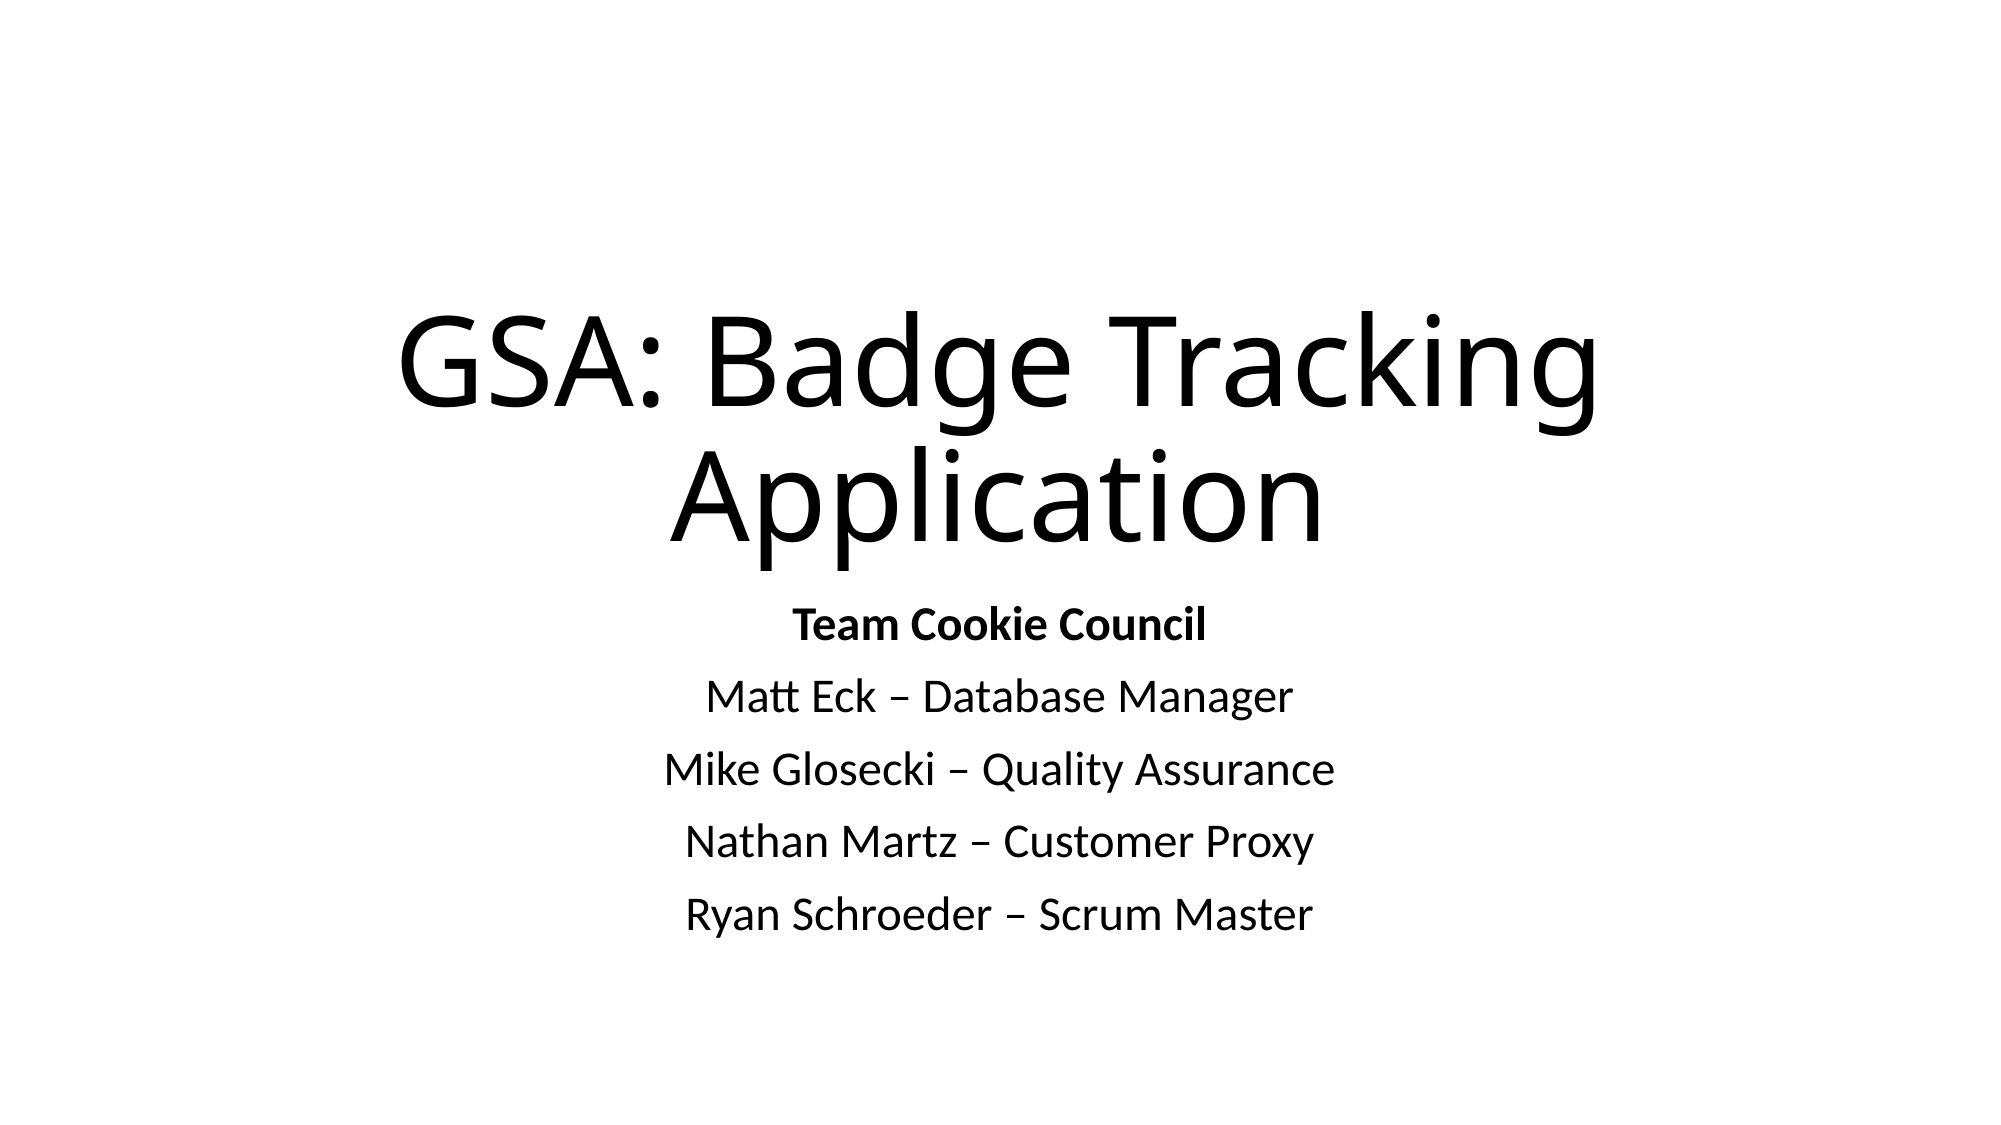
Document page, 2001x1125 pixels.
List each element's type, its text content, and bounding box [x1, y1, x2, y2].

subtitle Team Cookie Council Matt Eck – Database Manager Mike Glosecki – Quality Assurance Nathan Martz – Customer Proxy Ryan Schroeder – Scrum Master [249, 590, 1750, 950]
title GSA: Badge Tracking Application [249, 184, 1750, 576]
